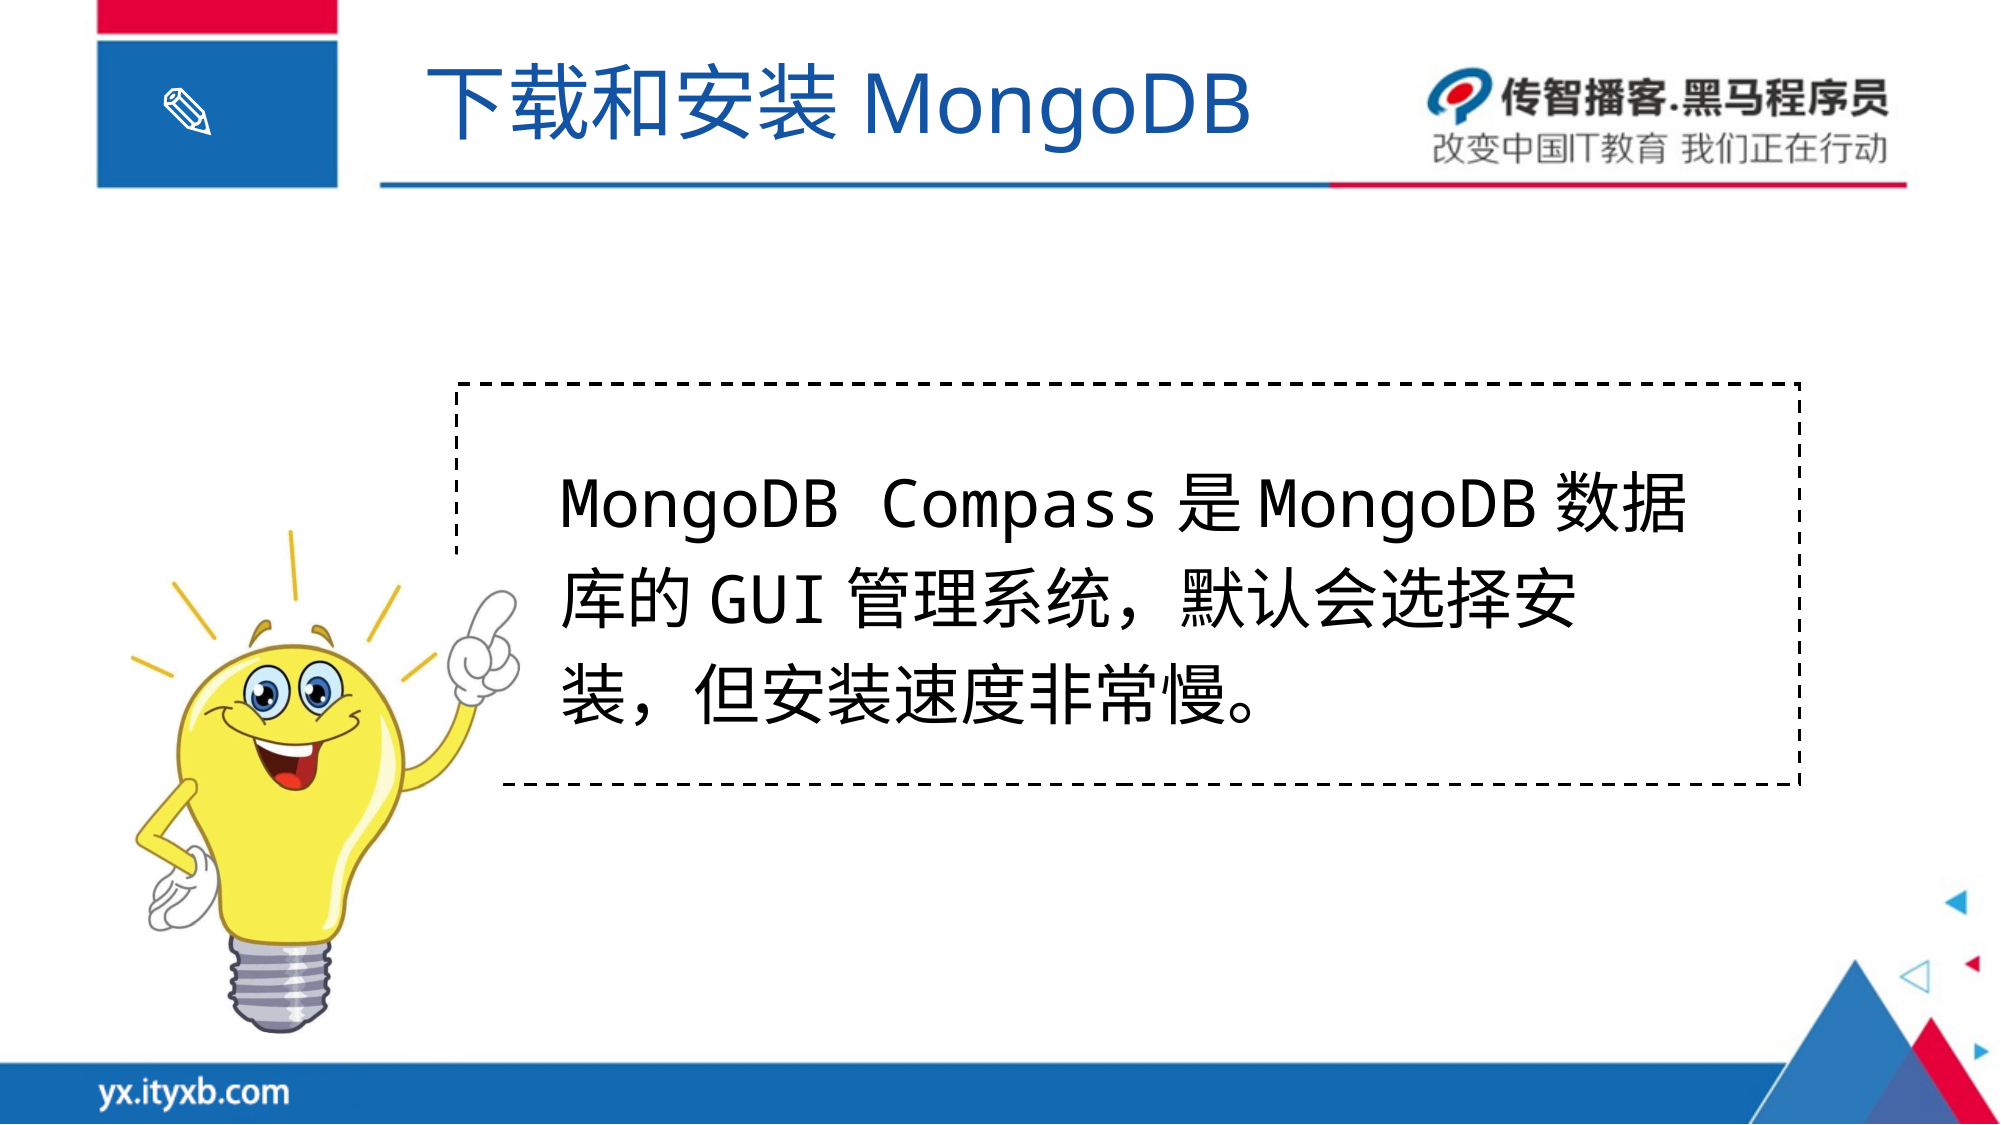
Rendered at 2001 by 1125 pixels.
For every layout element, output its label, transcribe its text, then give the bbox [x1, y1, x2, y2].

text_box [455, 383, 1801, 786]
picture [0, 0, 2000, 1124]
text_box 下载和安装MongoDB [409, 43, 1292, 158]
